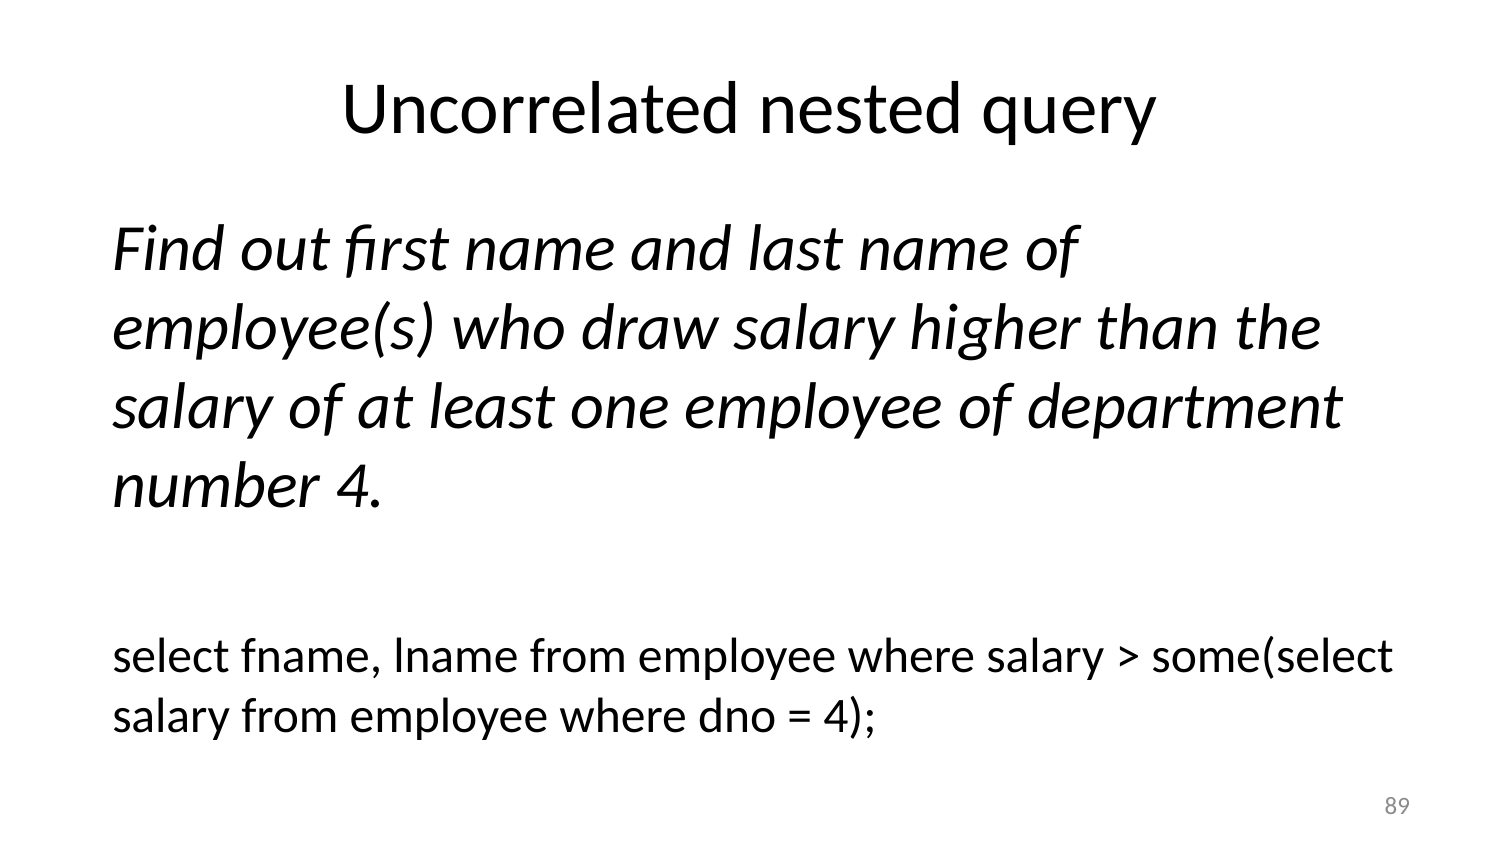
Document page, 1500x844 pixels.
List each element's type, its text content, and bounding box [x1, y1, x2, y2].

slide_number 89 [1074, 782, 1425, 827]
list Find out first name and last name of employee(s) who draw salary higher than the salary of at least one employee of department number 4. select fname, lname from employee where salary > some(select salary from employee where dno = 4); [75, 196, 1425, 754]
title Uncorrelated nested query [75, 33, 1425, 175]
